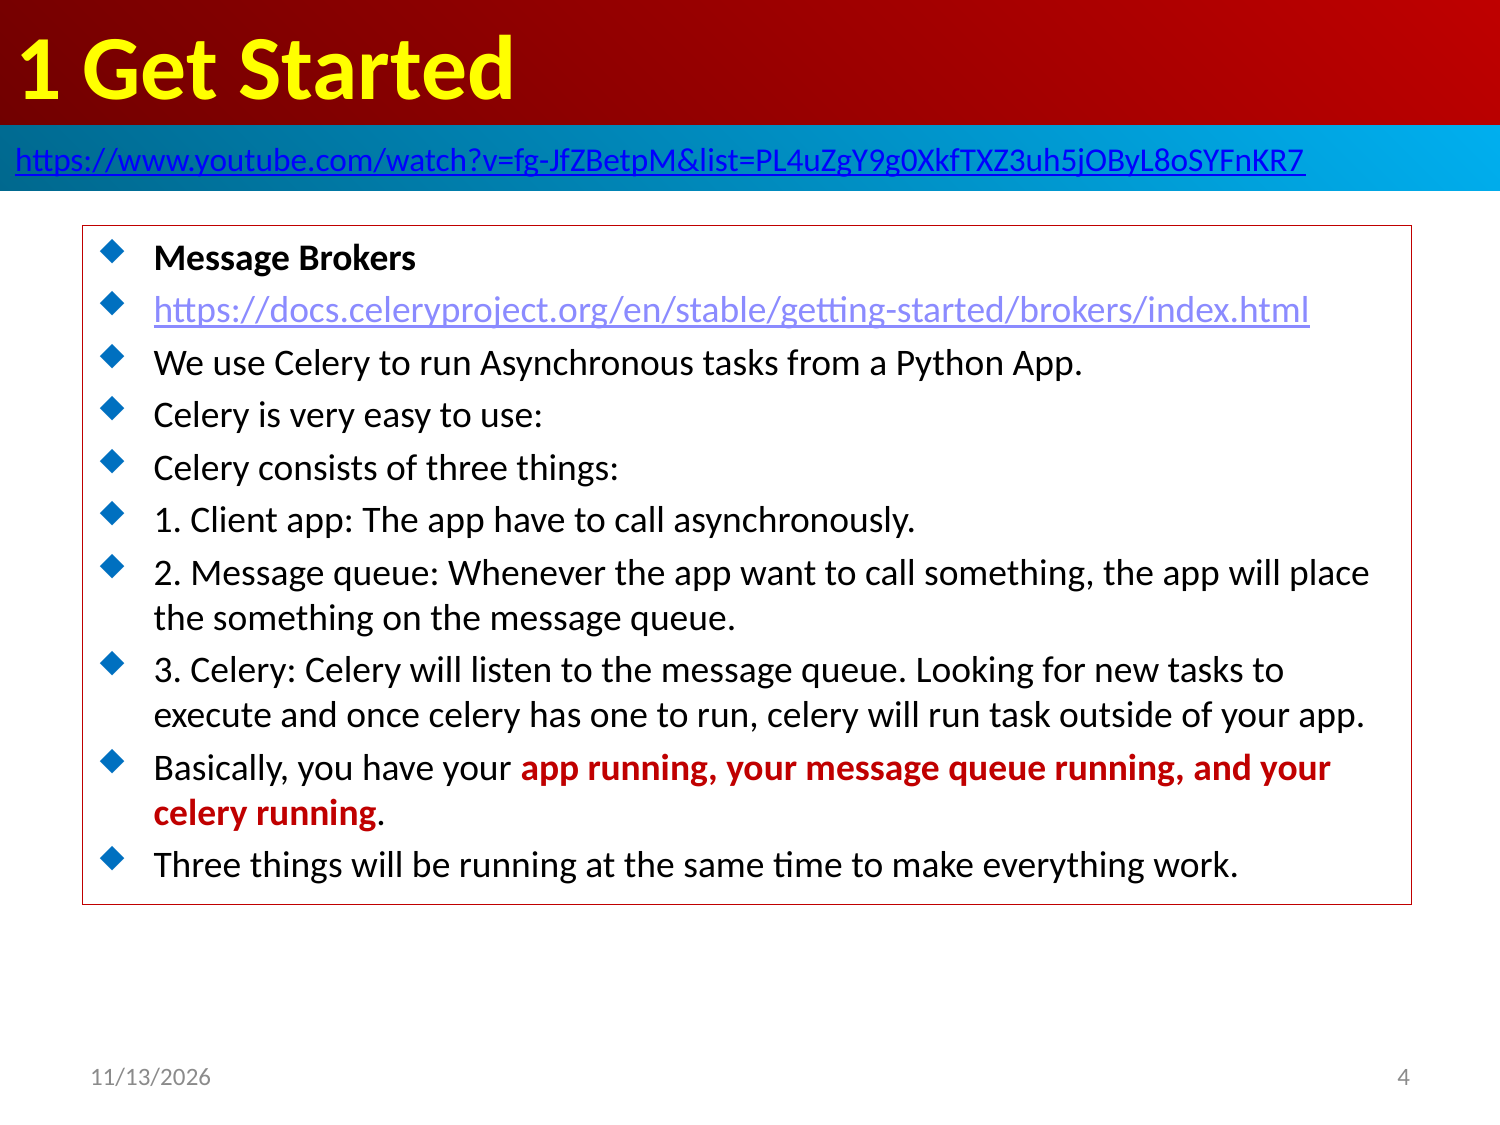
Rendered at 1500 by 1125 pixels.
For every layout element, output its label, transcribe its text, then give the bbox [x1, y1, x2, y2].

subtitle Message Brokers https://docs.celeryproject.org/en/stable/getting-started/brokers/index.html We use Celery to run Asynchronous tasks from a Python App. Celery is very easy to use: Celery consists of three things: 1. Client app: The app have to call asynchronously. 2. Message queue: Whenever the app want to call something, the app will place the something on the message queue. 3. Celery: Celery will listen to the message queue. Looking for new tasks to execute and once celery has one to run, celery will run task outside of your app. Basically, you have your app running, your message queue running, and your celery running. Three things will be running at the same time to make everything work. [82, 225, 1412, 905]
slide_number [75, 1042, 425, 1109]
text_box https://www.youtube.com/watch?v=fg-JfZBetpM&list=PL4uZgY9g0XkfTXZ3uh5jOByL8oSYFnKR7 [0, 125, 1500, 191]
title 1 Get Started [0, 0, 1500, 125]
slide_number 4 [1074, 1042, 1425, 1109]
